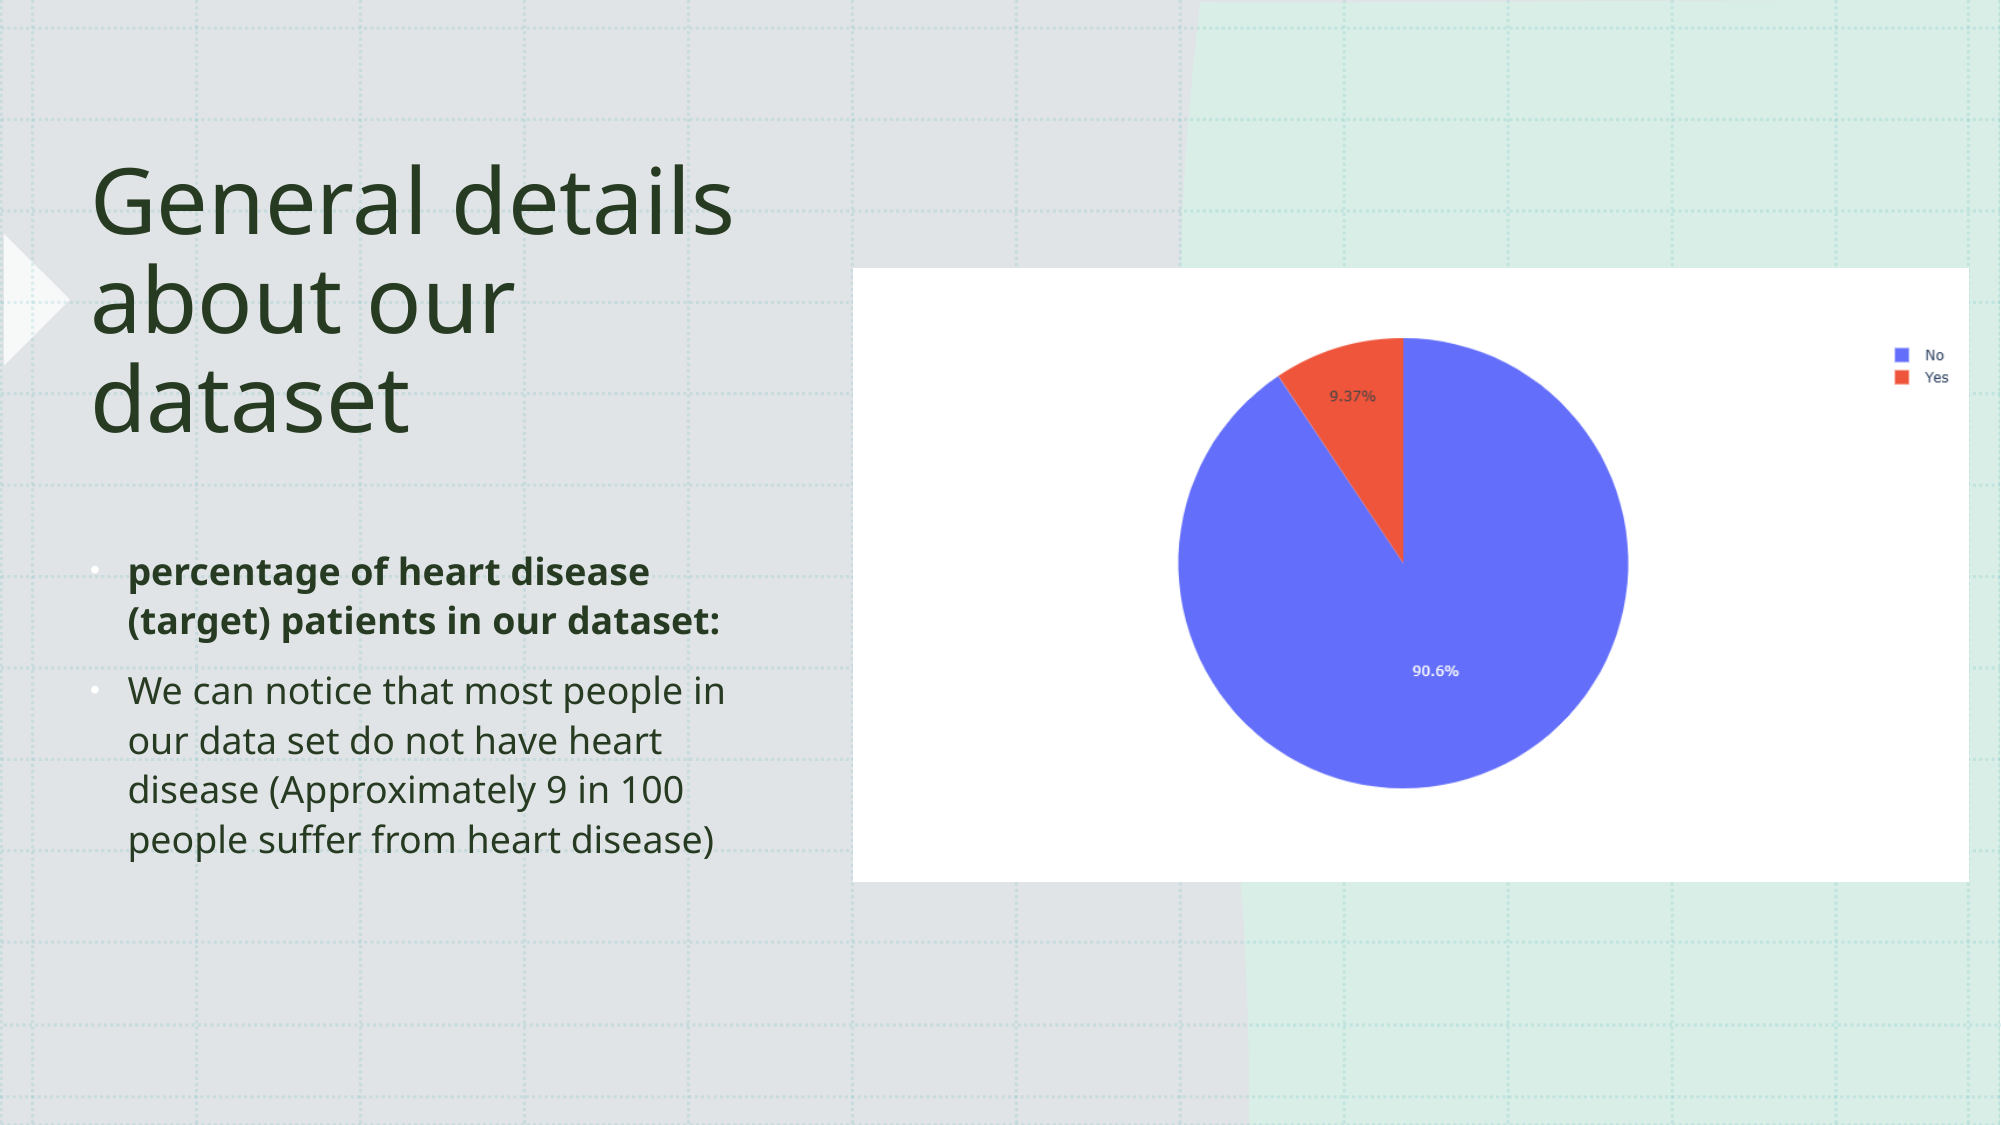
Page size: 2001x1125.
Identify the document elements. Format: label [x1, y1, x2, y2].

picture [853, 268, 1969, 882]
text_box [0, 0, 2000, 1125]
